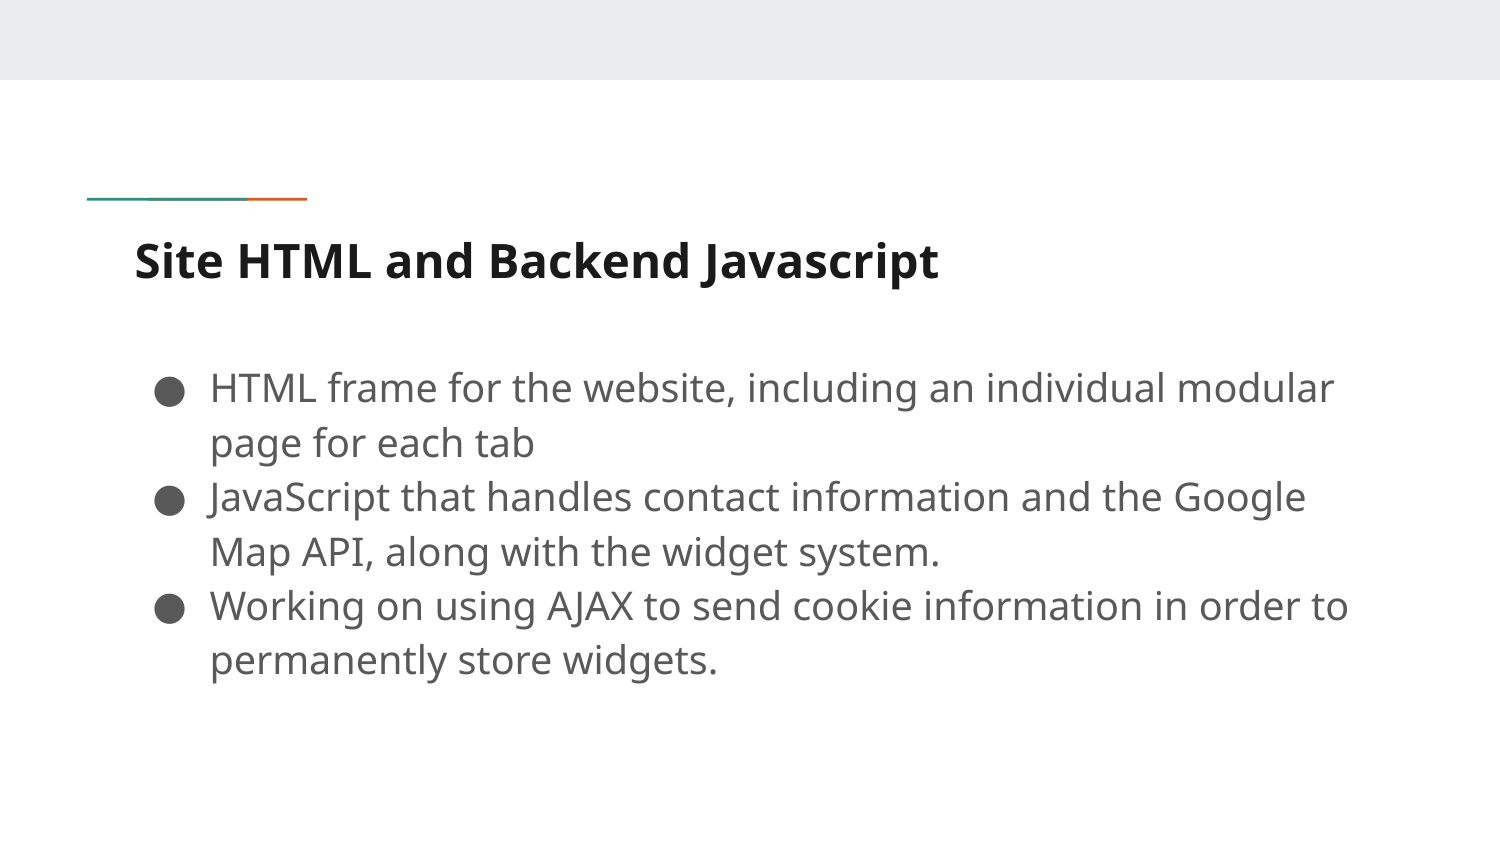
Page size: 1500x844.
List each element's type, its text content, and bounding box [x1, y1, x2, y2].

list HTML frame for the website, including an individual modular page for each tab JavaScript that handles contact information and the Google Map API, along with the widget system. Working on using AJAX to send cookie information in order to permanently store widgets. [119, 341, 1381, 712]
title Site HTML and Backend Javascript [119, 216, 1381, 305]
